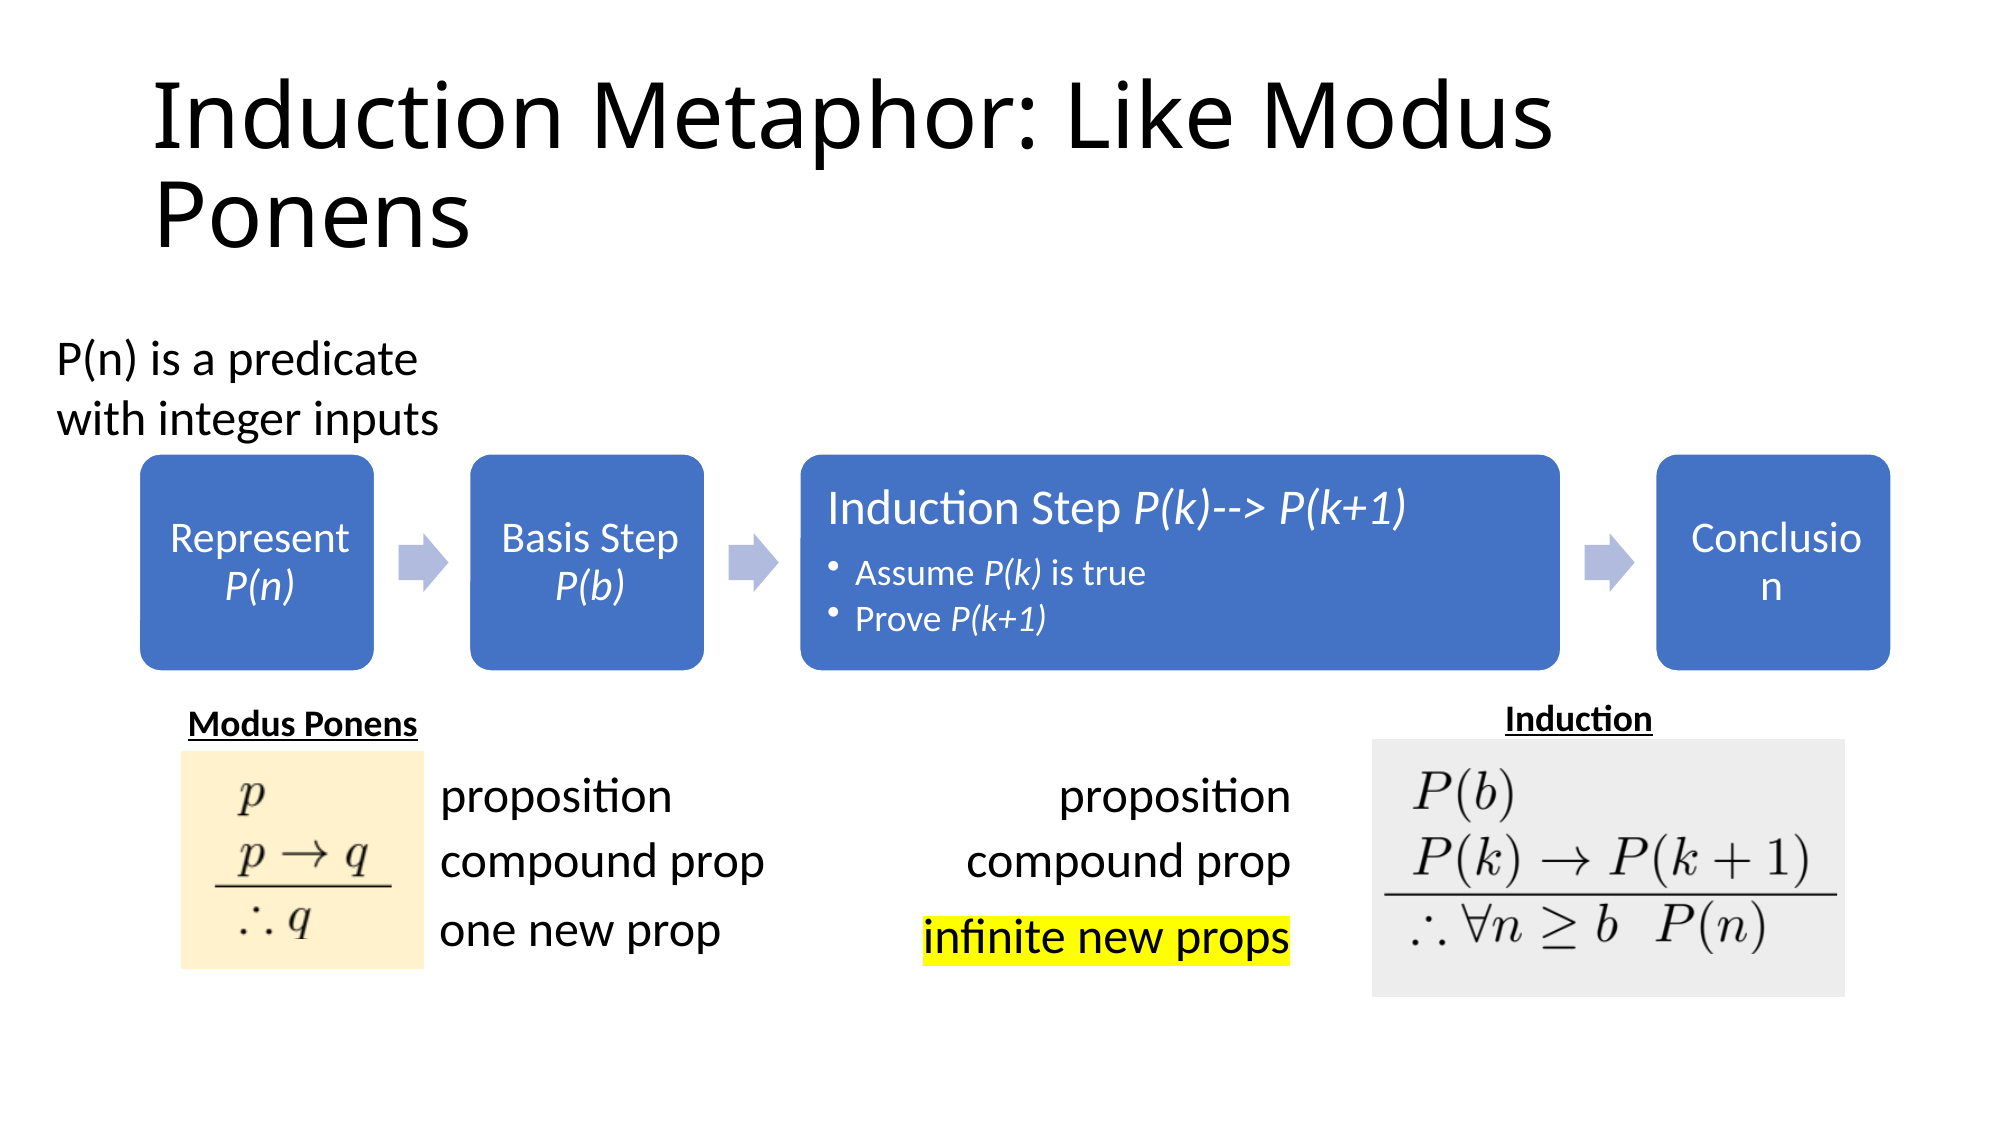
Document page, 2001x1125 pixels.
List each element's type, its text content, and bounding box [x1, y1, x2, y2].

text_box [1372, 740, 1844, 996]
text_box P(n) is a predicate with integer inputs [41, 318, 137, 453]
title Induction Metaphor: Like Modus Ponens [137, 59, 1863, 117]
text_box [182, 751, 424, 969]
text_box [137, 117, 1893, 1007]
